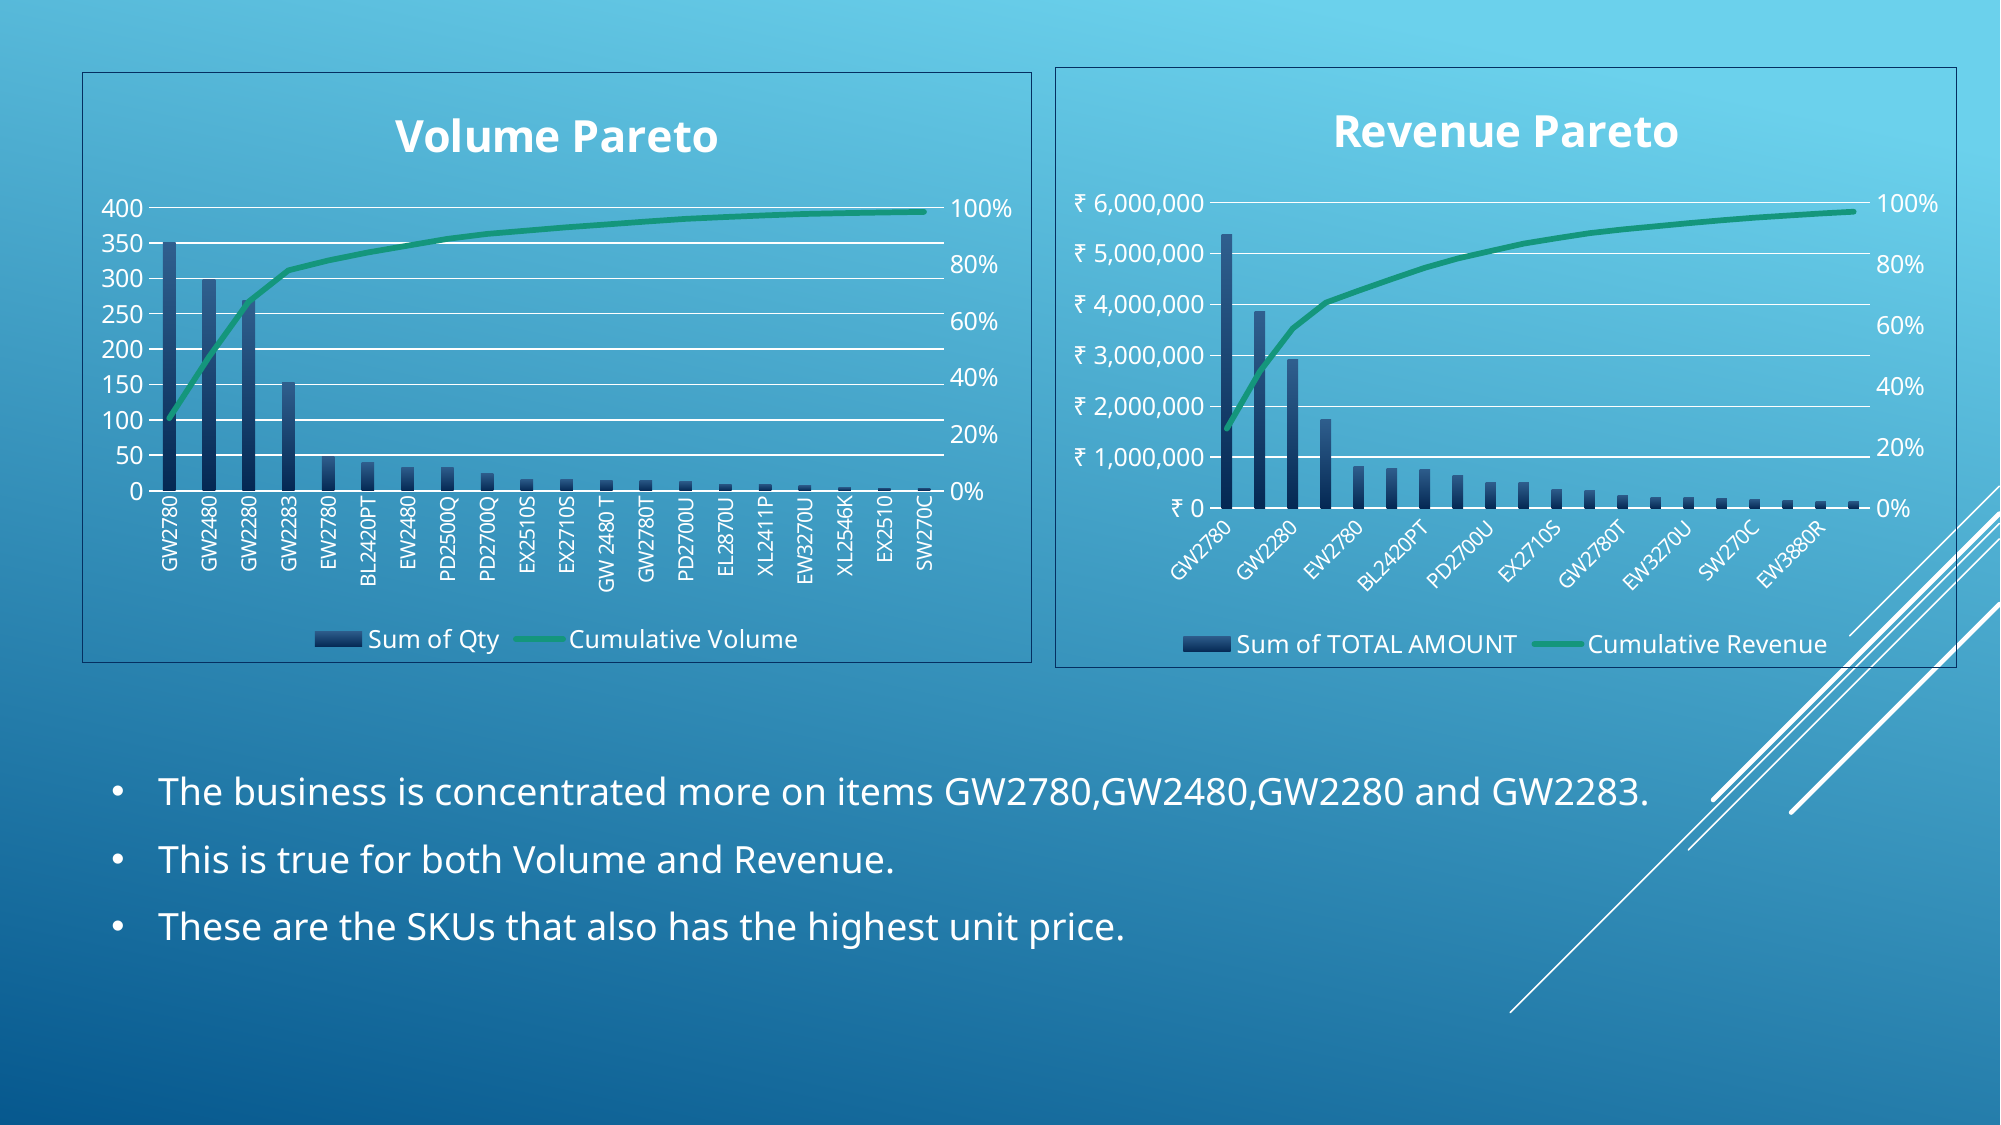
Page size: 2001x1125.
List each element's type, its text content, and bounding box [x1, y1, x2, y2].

chart [81, 72, 1032, 663]
chart [1054, 67, 1957, 668]
text_box The business is concentrated more on items GW2780,GW2480,GW2280 and GW2283. This is true for both Volume and Revenue. These are the SKUs that also has the highest unit price. [96, 738, 1953, 956]
